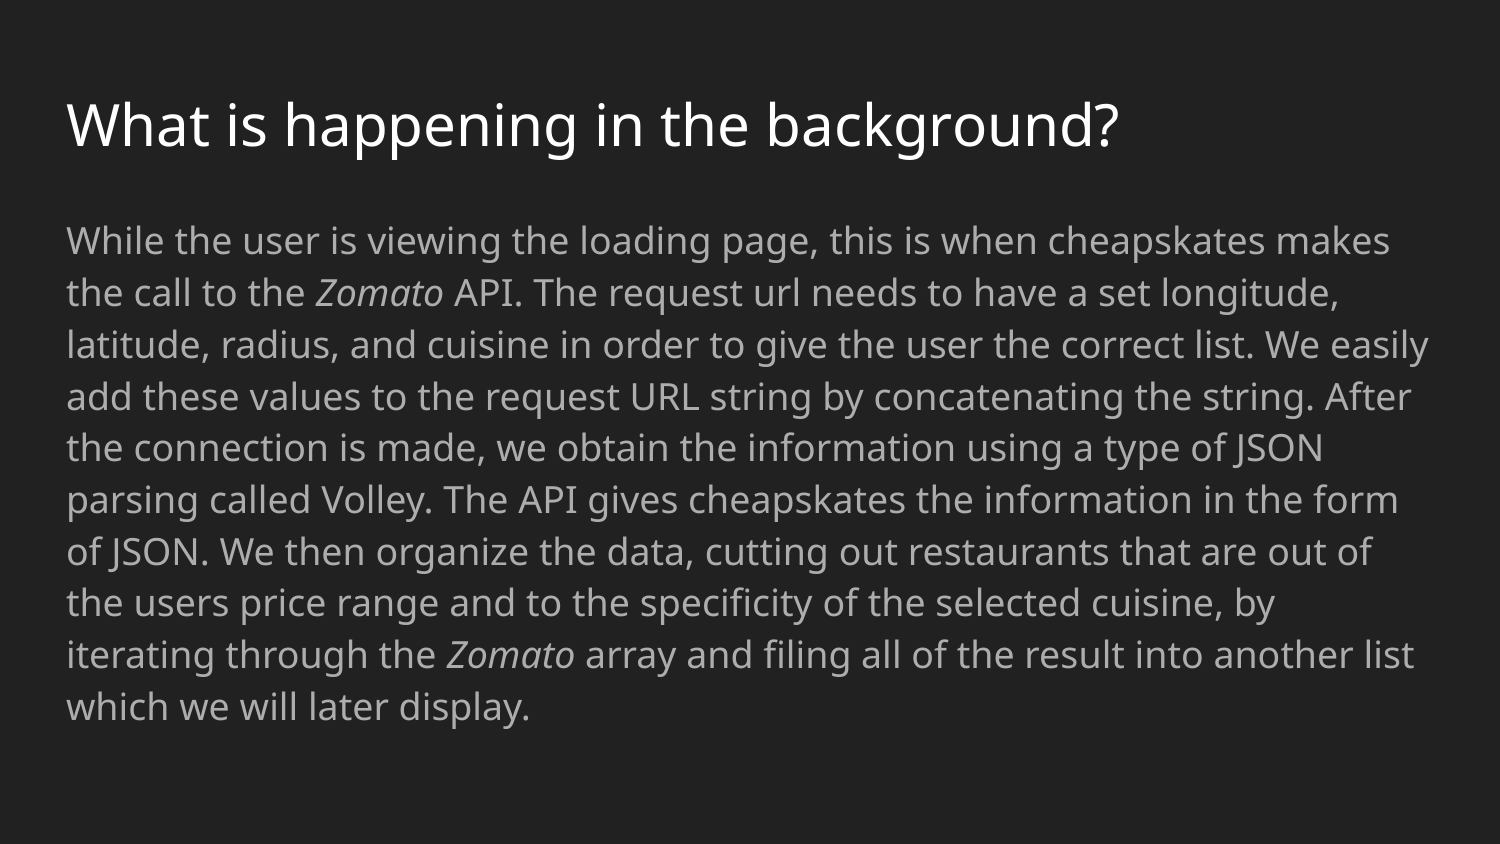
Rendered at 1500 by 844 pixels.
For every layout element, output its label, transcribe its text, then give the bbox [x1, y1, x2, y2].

title What is happening in the background? [51, 72, 1449, 167]
list While the user is viewing the loading page, this is when cheapskates makes the call to the Zomato API. The request url needs to have a set longitude, latitude, radius, and cuisine in order to give the user the correct list. We easily add these values to the request URL string by concatenating the string. After the connection is made, we obtain the information using a type of JSON parsing called Volley. The API gives cheapskates the information in the form of JSON. We then organize the data, cutting out restaurants that are out of the users price range and to the specificity of the selected cuisine, by iterating through the Zomato array and filing all of the result into another list which we will later display. [51, 189, 1449, 750]
